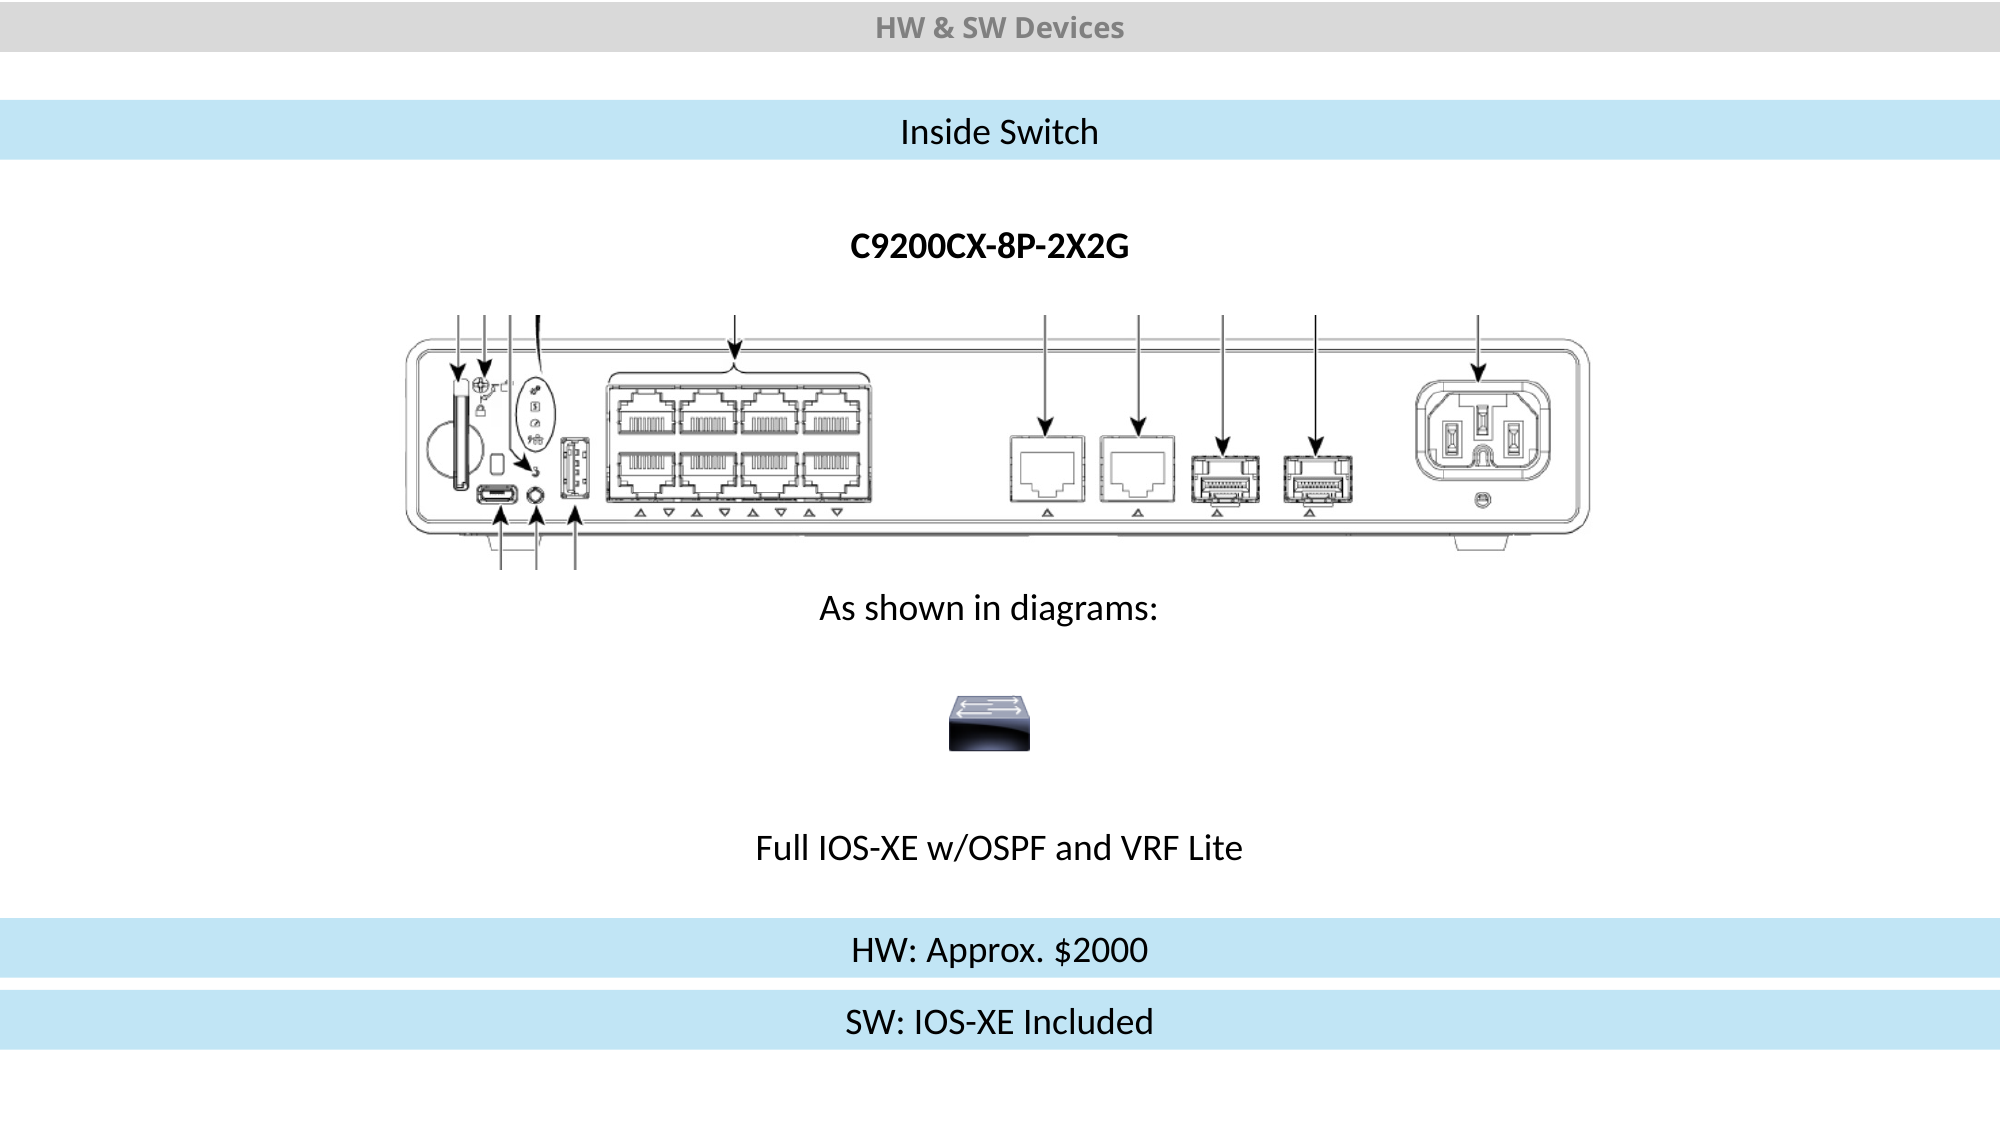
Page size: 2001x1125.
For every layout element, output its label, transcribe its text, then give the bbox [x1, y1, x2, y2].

text_box Full IOS-XE w/OSPF and VRF Lite [740, 815, 1259, 876]
text_box SW: IOS-XE Included [0, 989, 2000, 1050]
text_box As shown in diagrams: [804, 575, 1175, 636]
picture [361, 315, 1638, 571]
text_box C9200CX-8P-2X2G [835, 214, 1145, 274]
text_box Inside Switch [0, 99, 2000, 160]
text_box HW & SW Devices [0, 2, 2000, 52]
text_box HW: Approx. $2000 [0, 918, 2000, 978]
picture [949, 682, 1031, 764]
